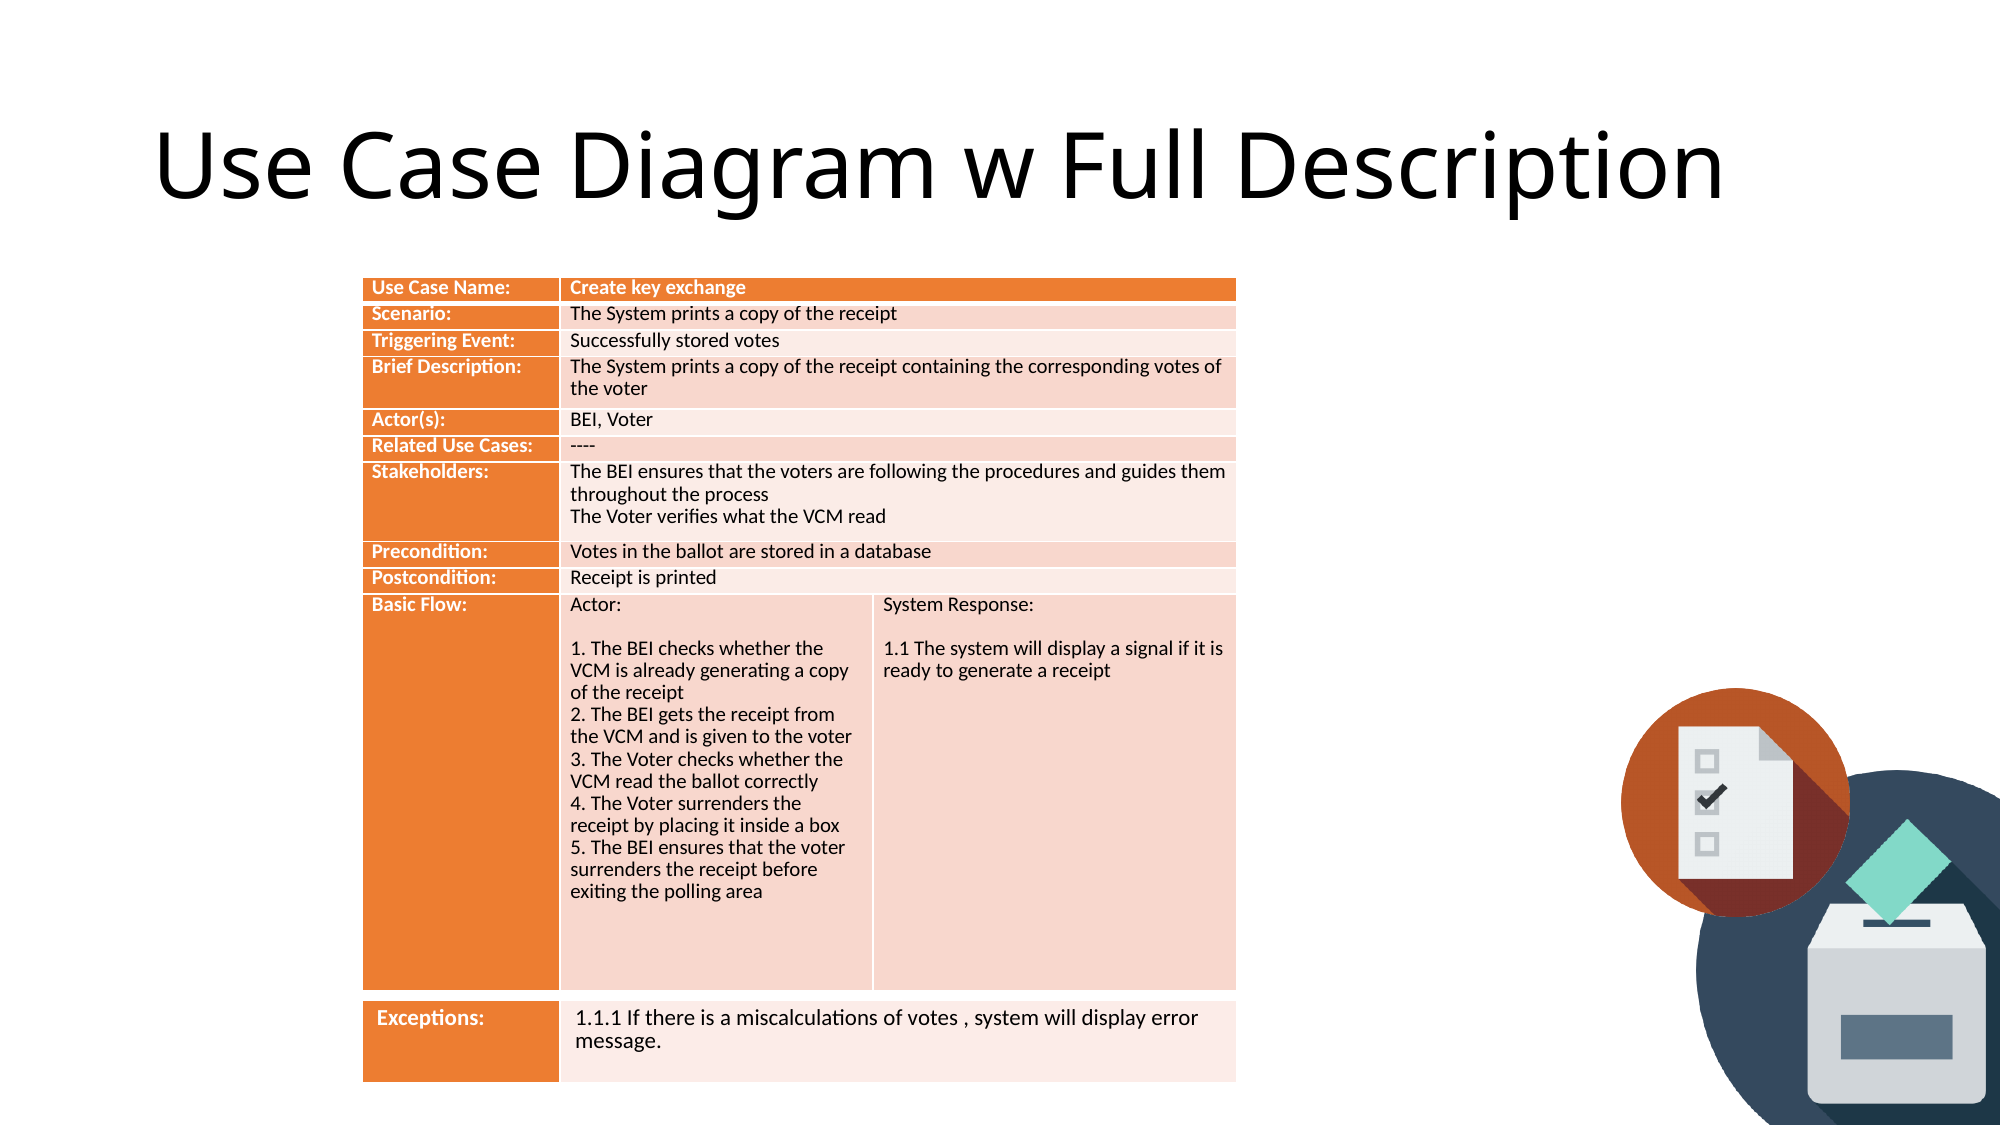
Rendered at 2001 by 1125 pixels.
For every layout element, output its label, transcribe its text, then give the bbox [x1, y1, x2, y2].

table_cell Actor: 1. The BEI checks whether the VCM is already generating a copy of the receipt 2. The BEI gets the receipt from the VCM and is given to the voter 3. The Voter checks whether the VCM read the ballot correctly 4. The Voter surrenders the receipt by placing it inside a box 5. The BEI ensures that the voter surrenders the receipt before exiting the polling area [561, 595, 872, 990]
table_cell Basic Flow: [363, 595, 559, 990]
table_cell BEI, Voter [561, 410, 1236, 435]
table_cell The System prints a copy of the receipt containing the corresponding votes of the voter [561, 357, 1236, 408]
table_cell Related Use Cases: [363, 437, 559, 461]
table_header Create key exchange [561, 278, 1236, 301]
table_cell Precondition: [363, 542, 559, 567]
table_header Use Case Name: [363, 278, 559, 301]
table_cell The BEI ensures that the voters are following the procedures and guides them throughout the process The Voter verifies what the VCM read [561, 463, 1236, 541]
table_cell Triggering Event: [363, 331, 559, 356]
table_cell Votes in the ballot are stored in a database [561, 542, 1236, 567]
table_cell Brief Description: [363, 357, 559, 408]
title Use Case Diagram w Full Description [137, 59, 1863, 278]
table_cell Actor(s): [363, 410, 559, 435]
table_cell Postcondition: [363, 569, 559, 593]
table_cell The System prints a copy of the receipt [561, 306, 1236, 329]
table_cell System Response: 1.1 The system will display a signal if it is ready to generate a receipt [874, 595, 1236, 990]
table_header Exceptions: [363, 1001, 559, 1082]
table_header 1.1.1 If there is a miscalculations of votes , system will display error message. [561, 1001, 1236, 1082]
picture [1621, 688, 2000, 1125]
table_cell Receipt is printed [561, 569, 1236, 593]
table_cell Stakeholders: [363, 463, 559, 541]
table_cell Successfully stored votes [561, 331, 1236, 356]
table_cell ---- [561, 437, 1236, 461]
table_cell Scenario: [363, 306, 559, 329]
